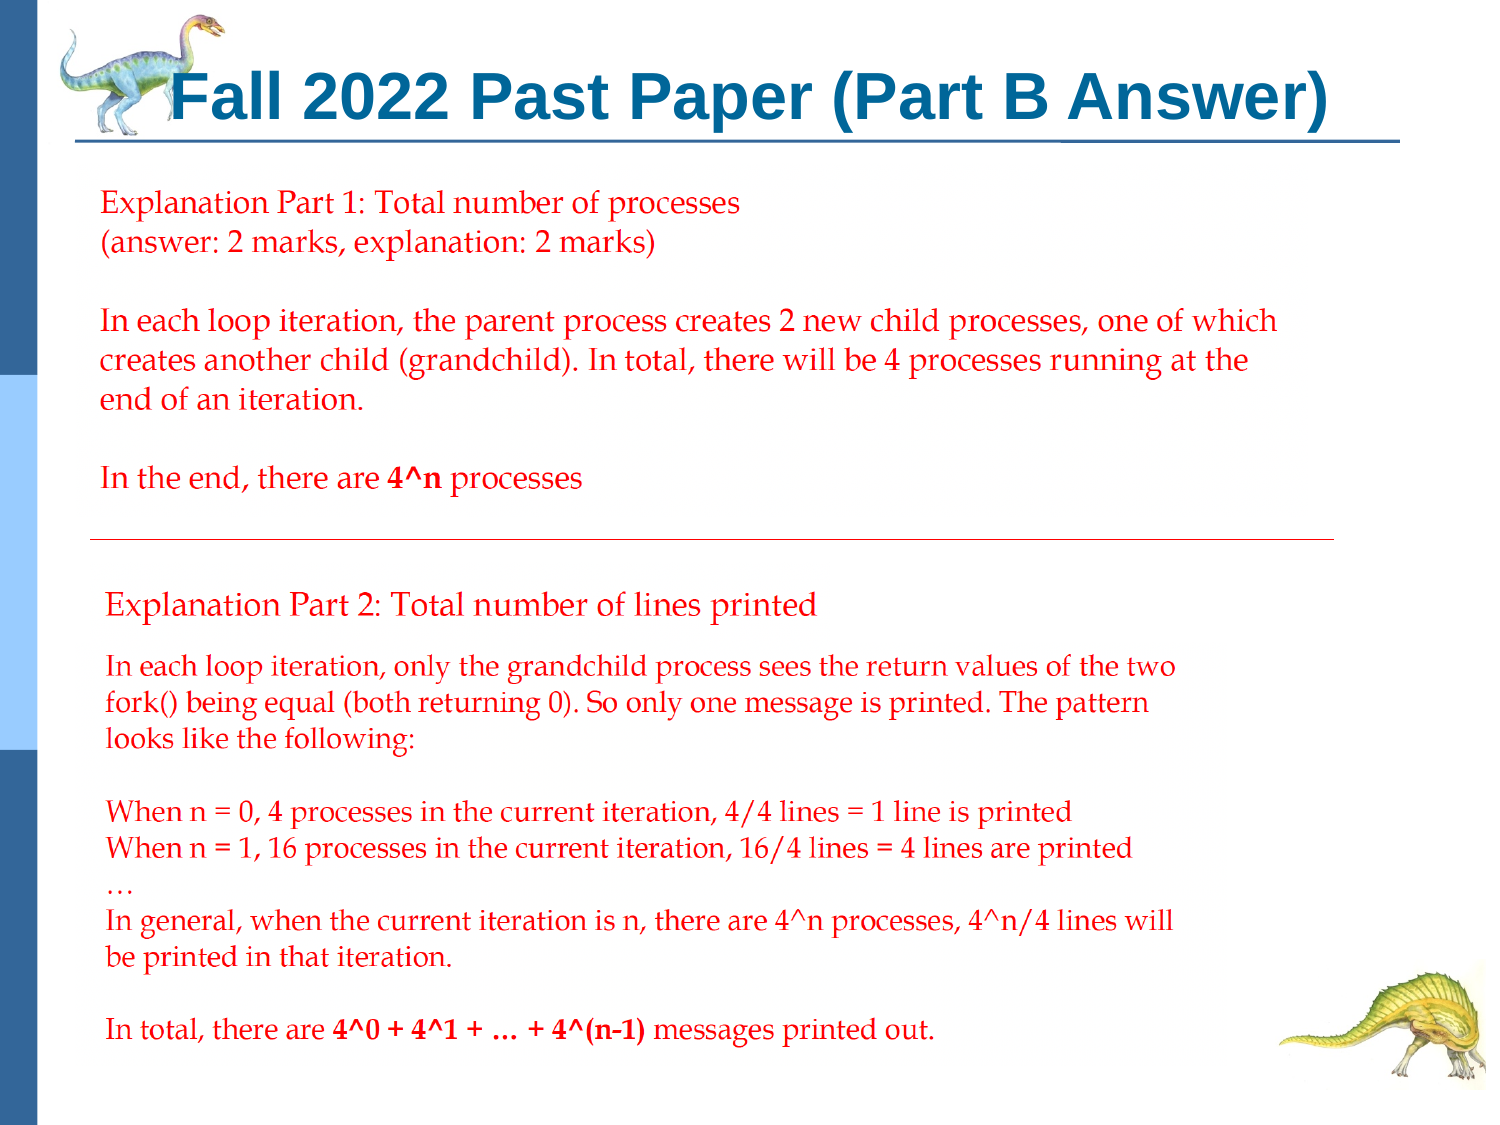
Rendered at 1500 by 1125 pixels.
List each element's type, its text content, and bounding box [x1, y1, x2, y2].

picture [74, 163, 1308, 517]
picture [74, 562, 1227, 1066]
picture [46, 0, 243, 149]
picture [1275, 959, 1486, 1090]
title Fall 2022 Past Paper (Part B Answer) [75, 45, 1425, 141]
